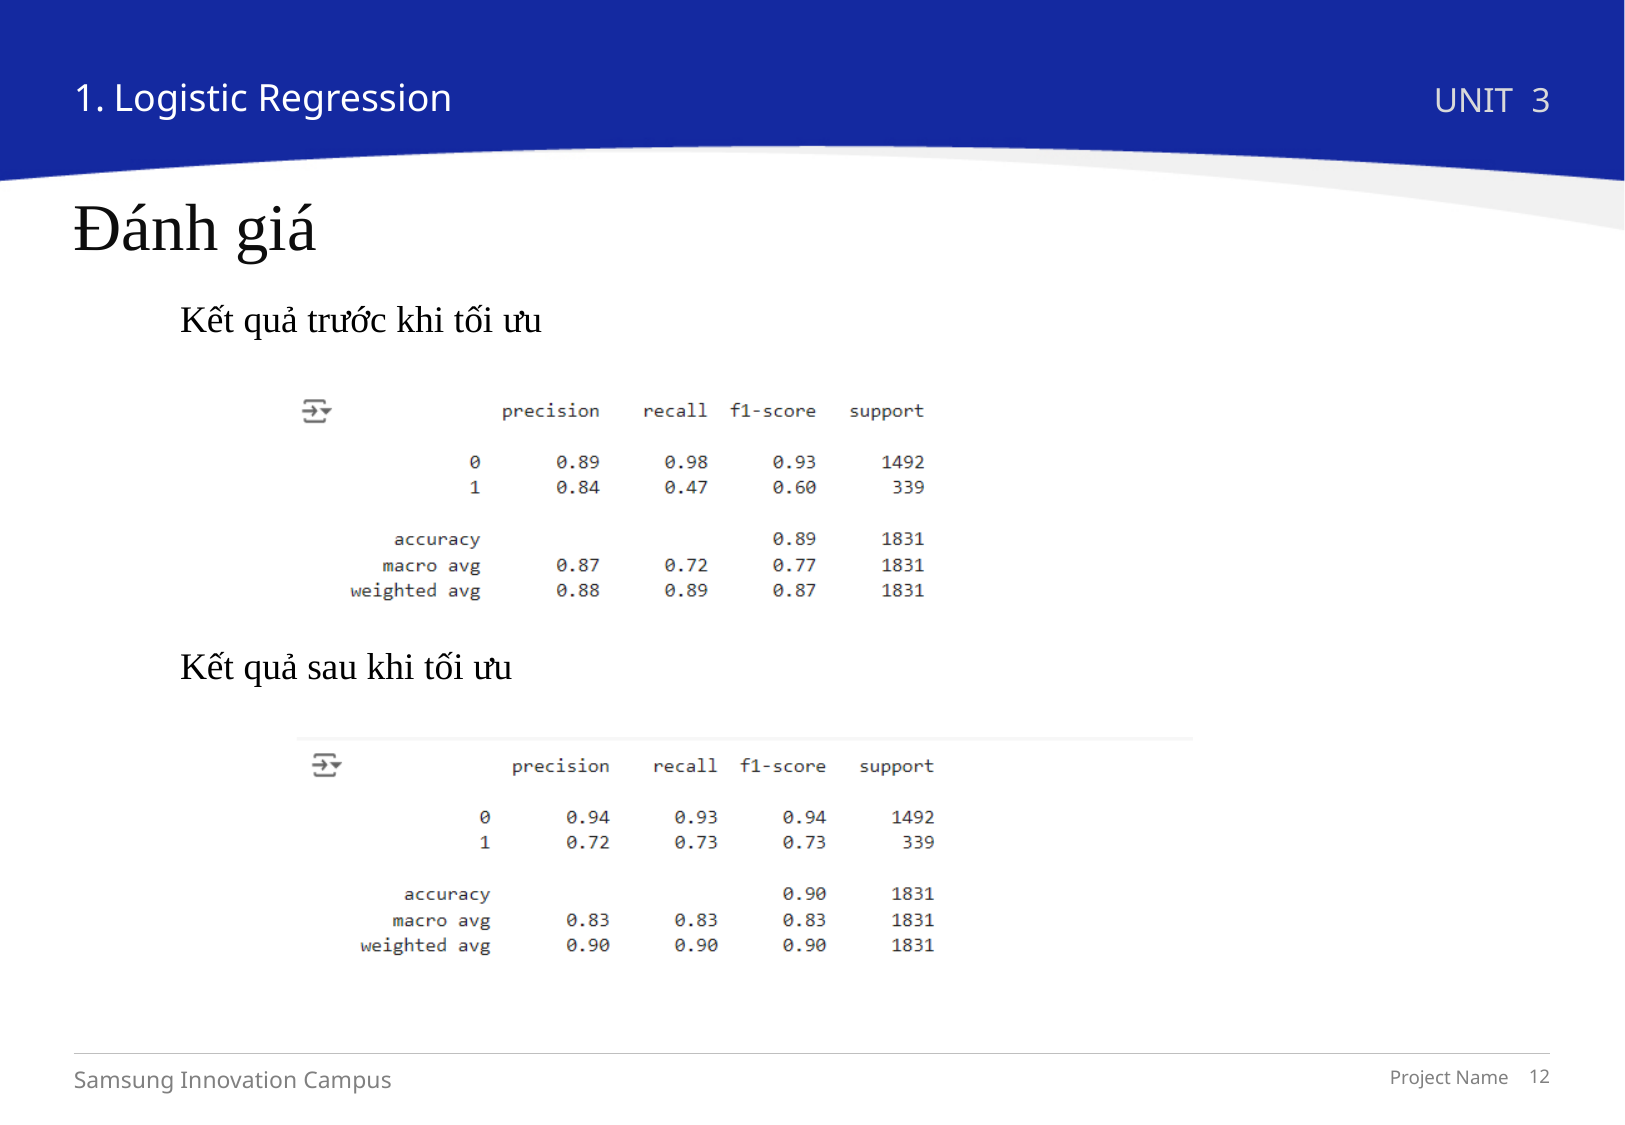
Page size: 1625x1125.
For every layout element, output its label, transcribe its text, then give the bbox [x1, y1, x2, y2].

text_box Kết quả trước khi tối ưu [165, 288, 1243, 348]
text_box Kết quả sau khi tối ưu [165, 634, 1243, 695]
list 1. [73, 73, 113, 120]
list Logistic Regression [113, 73, 1236, 120]
picture [0, 0, 1625, 1125]
list 3 [1494, 78, 1551, 120]
list UNIT [1433, 78, 1494, 120]
title Đánh giá [73, 184, 1475, 265]
